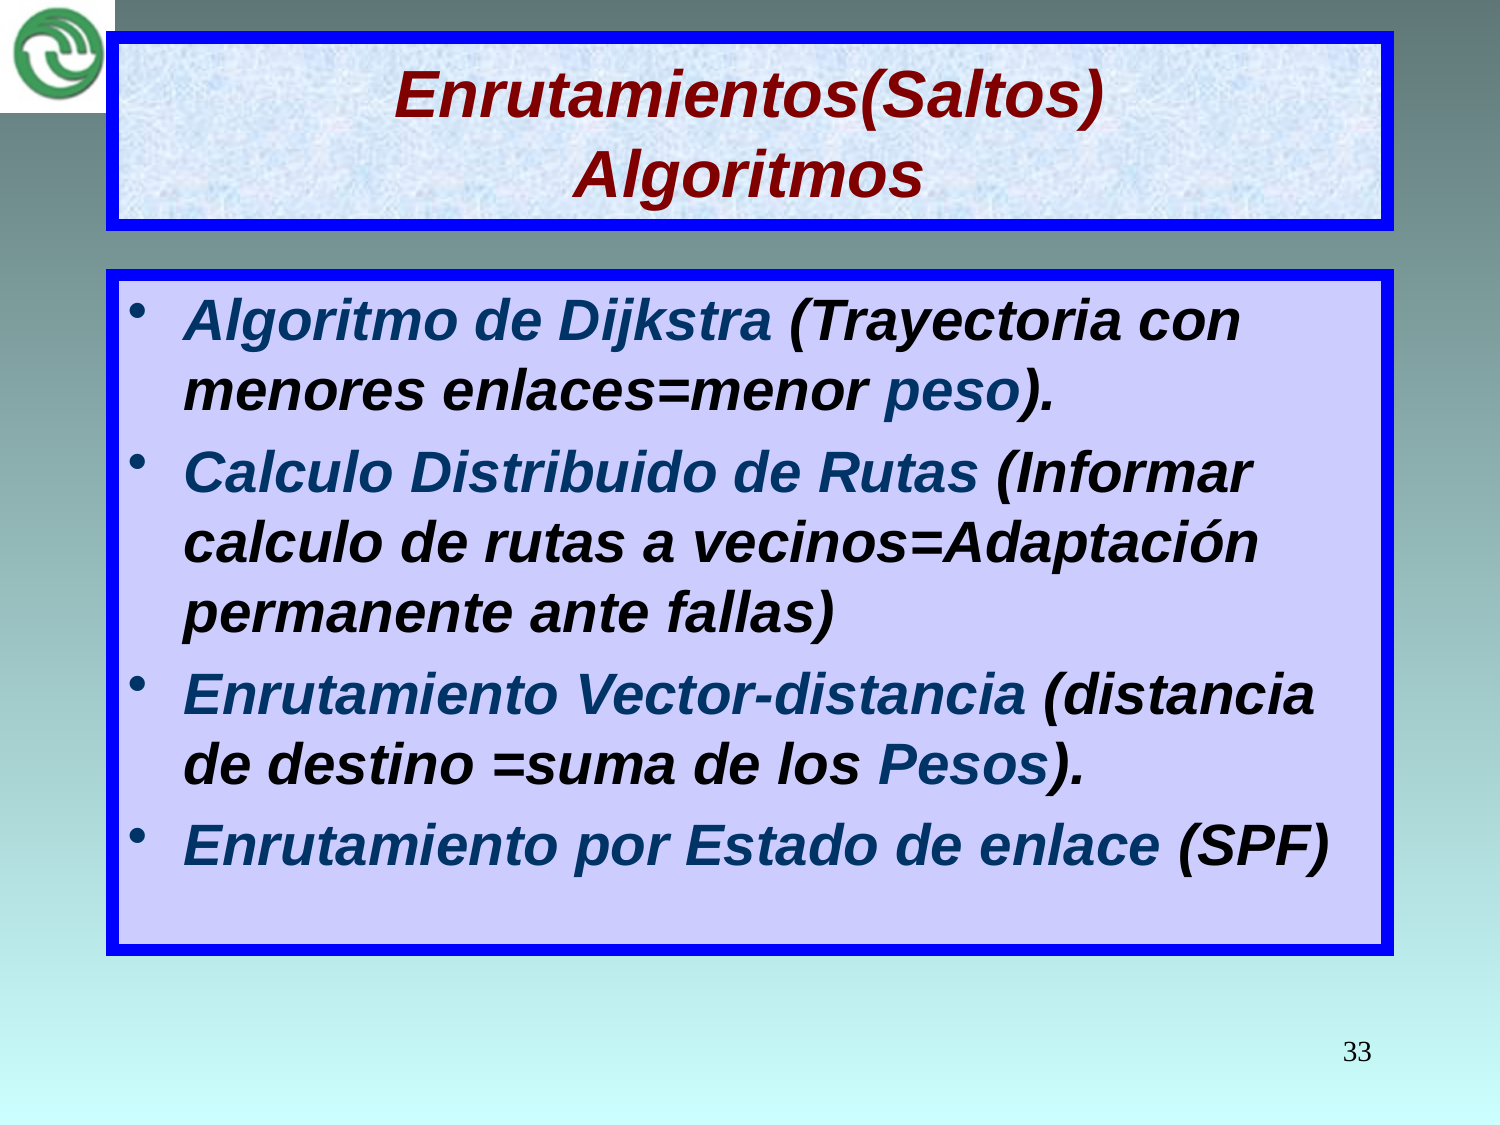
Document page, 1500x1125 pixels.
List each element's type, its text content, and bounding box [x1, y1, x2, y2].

slide_number 33 [1074, 1024, 1388, 1101]
title Enrutamientos(Saltos) Algoritmos [112, 37, 1388, 226]
picture [0, 0, 115, 113]
list Algoritmo de Dijkstra (Trayectoria con menores enlaces=menor peso). Calculo Distribuido de Rutas (Informar calculo de rutas a vecinos=Adaptación permanente ante fallas) Enrutamiento Vector-distancia (distancia de destino =suma de los Pesos). Enrutamiento por Estado de enlace (SPF) [112, 274, 1388, 951]
